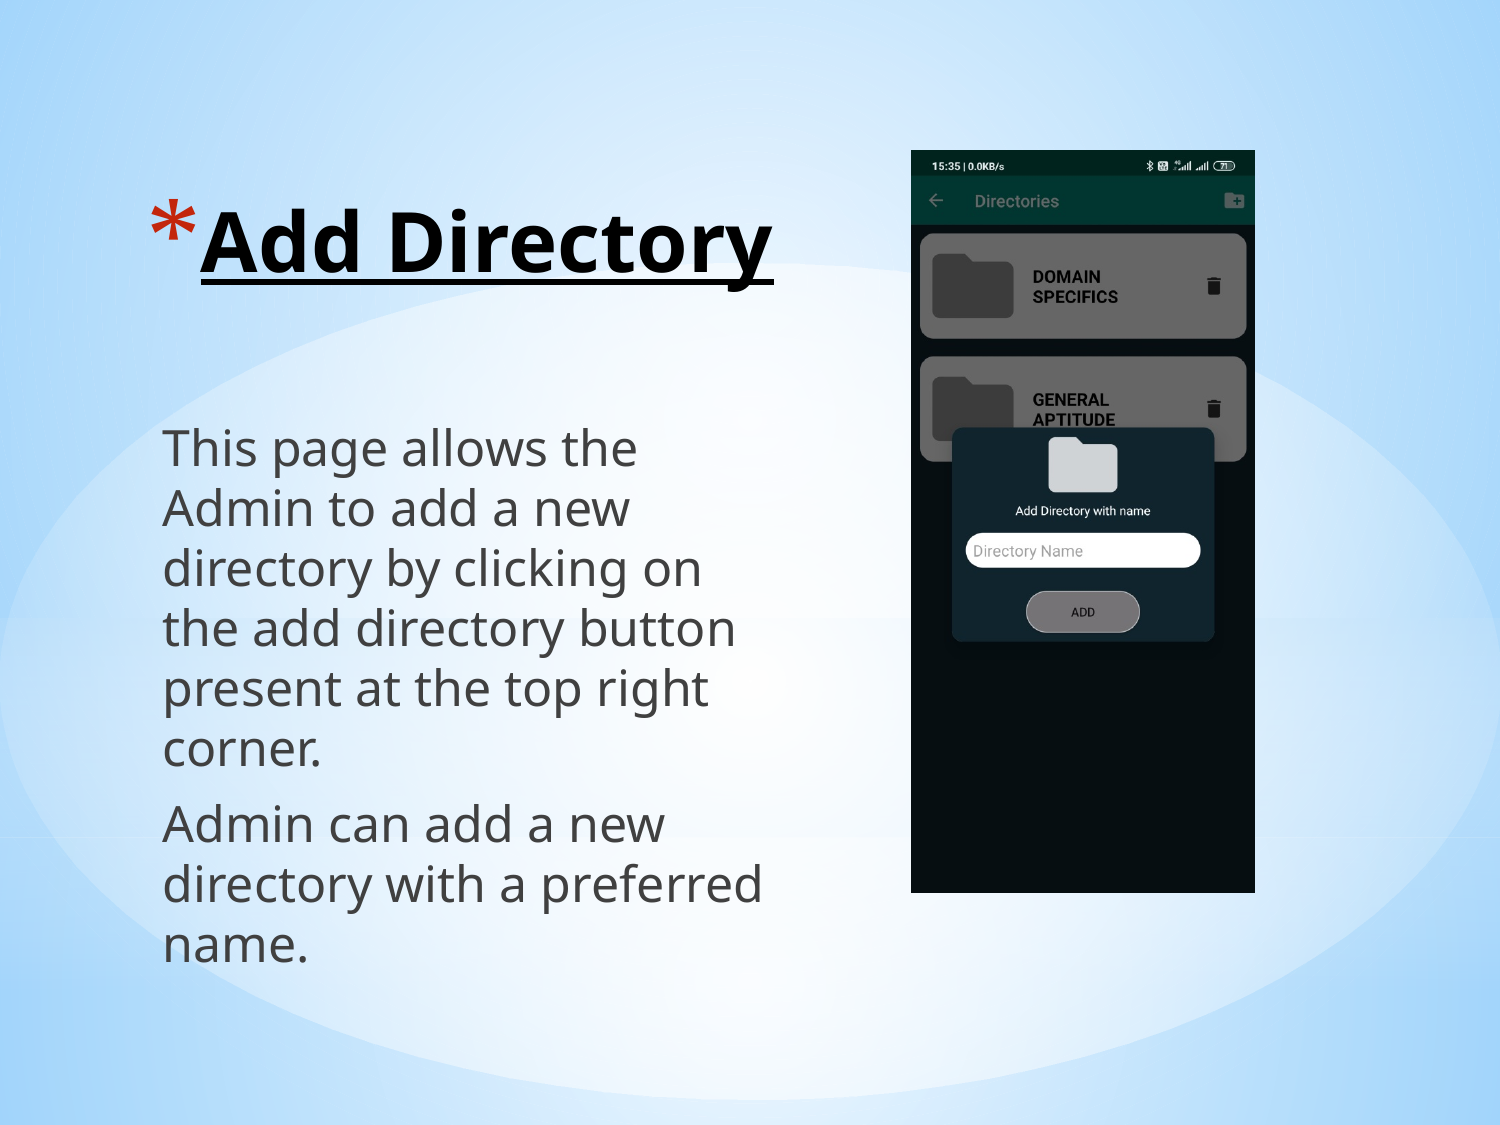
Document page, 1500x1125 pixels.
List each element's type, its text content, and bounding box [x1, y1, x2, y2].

title Add Directory [76, 90, 845, 297]
list This page allows the Admin to add a new directory by clicking on the add directory button present at the top right corner. Admin can add a new directory with a preferred name. [147, 408, 809, 929]
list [911, 150, 1255, 893]
